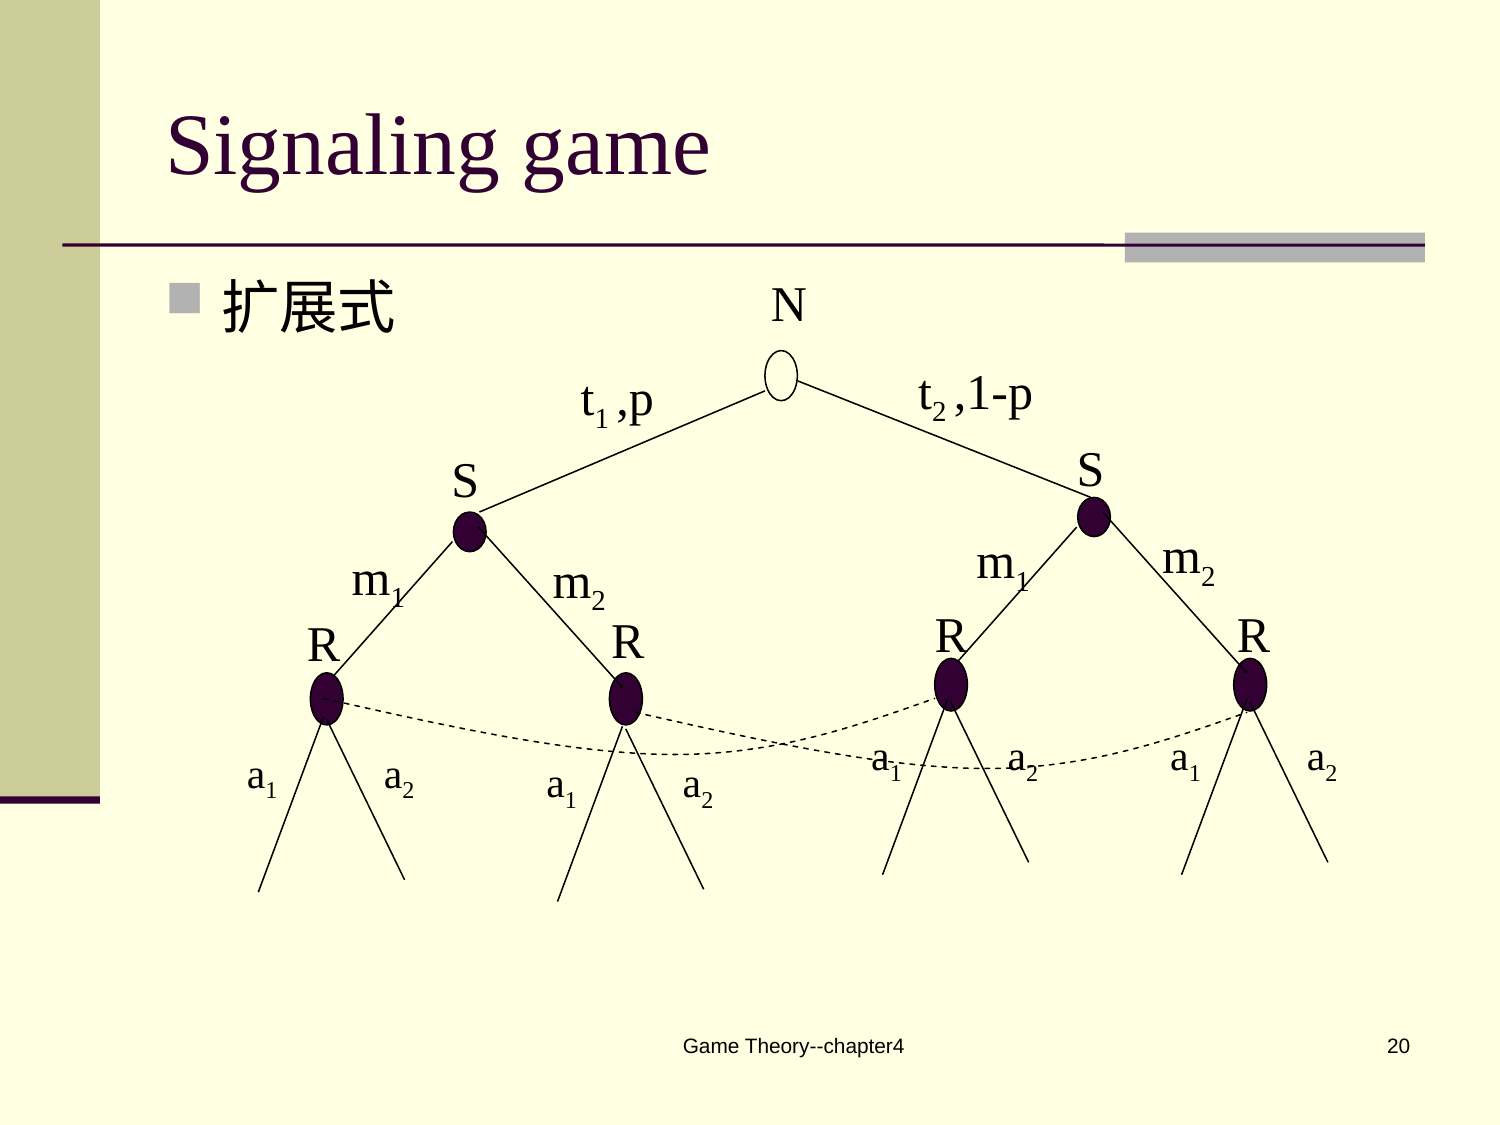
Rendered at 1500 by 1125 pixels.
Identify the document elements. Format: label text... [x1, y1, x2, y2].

slide_number 20 [1112, 1024, 1426, 1101]
footer Game Theory--chapter4 [549, 1024, 1038, 1101]
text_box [231, 263, 1358, 902]
title Signaling game [149, 45, 1426, 234]
list 扩展式 [149, 262, 1426, 1006]
